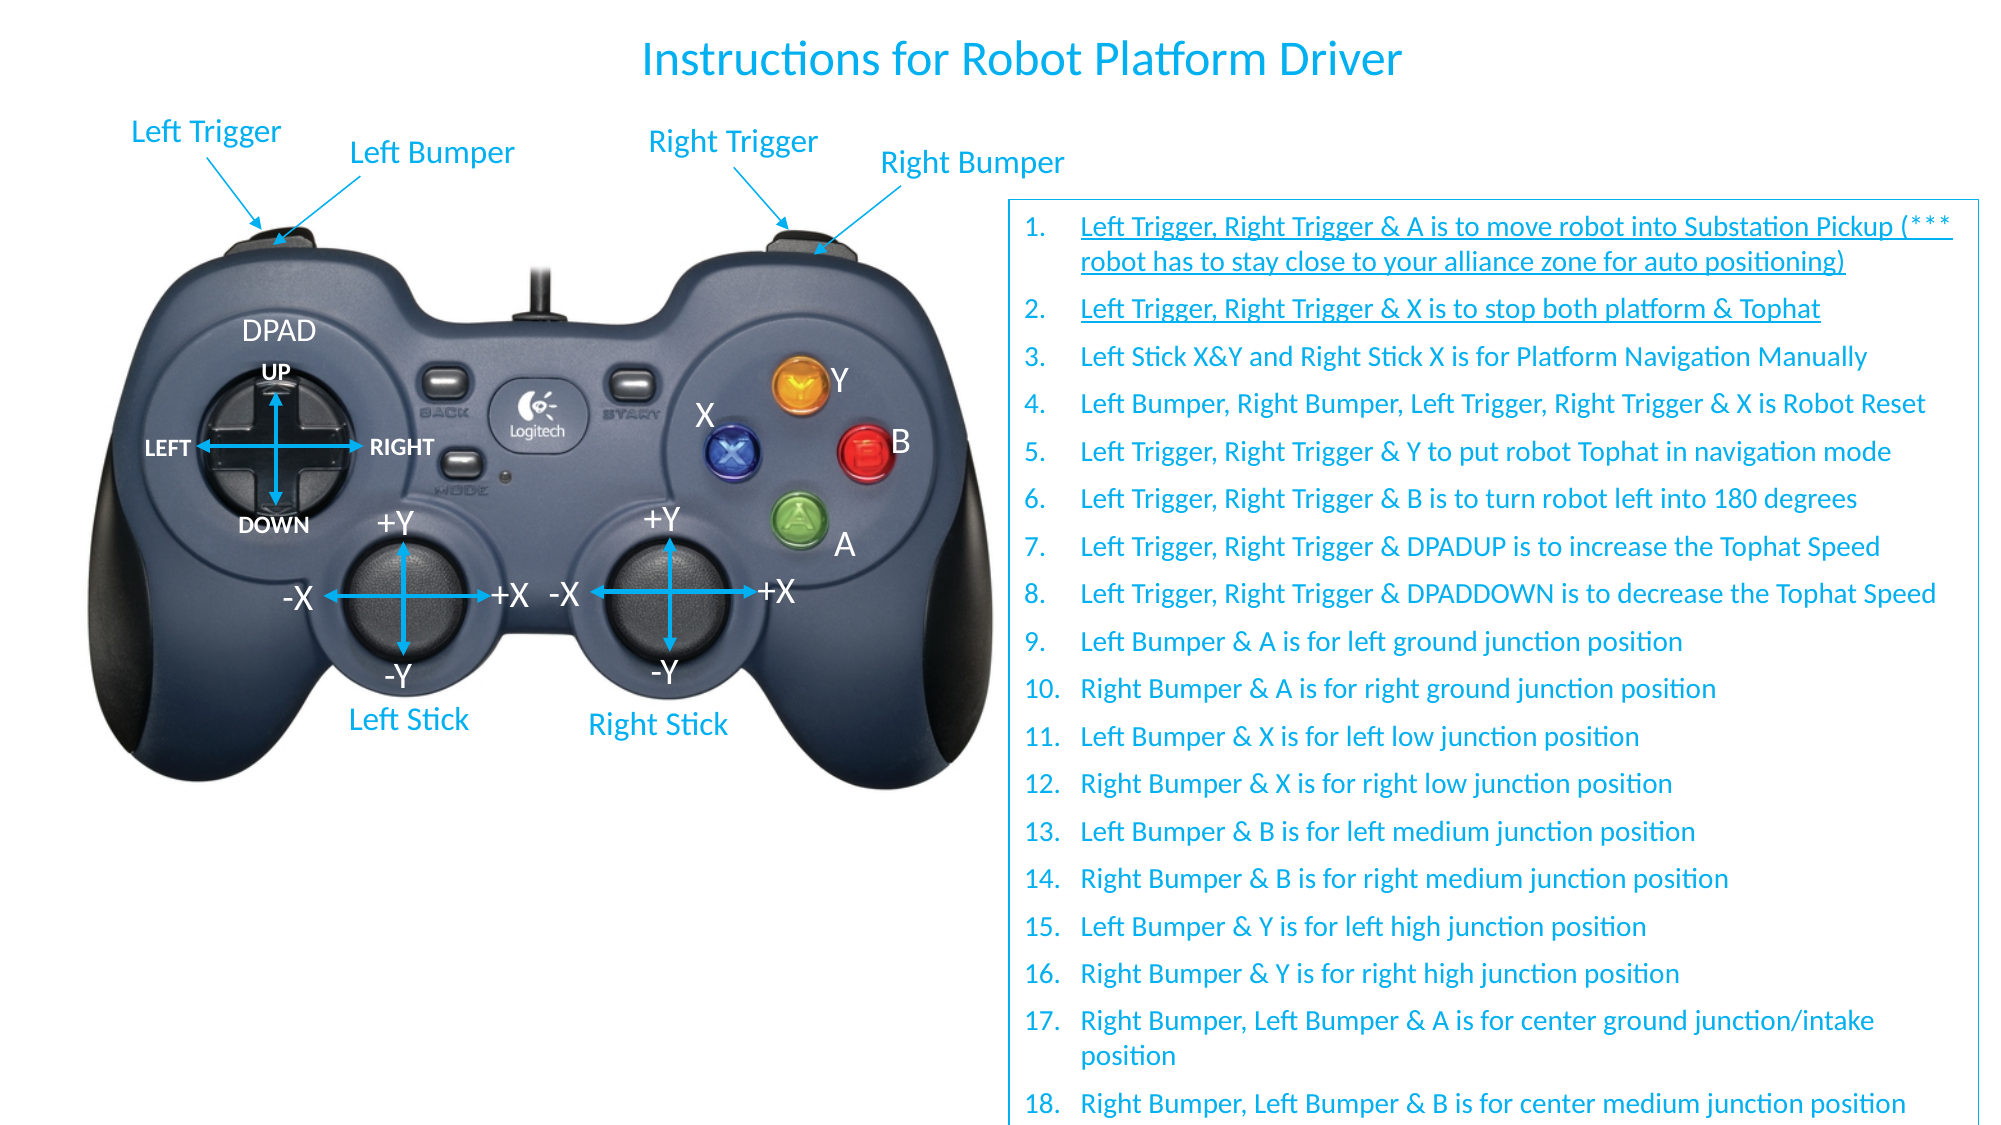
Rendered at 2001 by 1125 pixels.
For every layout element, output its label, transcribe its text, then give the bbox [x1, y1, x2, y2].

text_box Left Trigger, Right Trigger & A is to move robot into Substation Pickup (*** robot has to stay close to your alliance zone for auto positioning) Left Trigger, Right Trigger & X is to stop both platform & Tophat Left Stick X&Y and Right Stick X is for Platform Navigation Manually Left Bumper, Right Bumper, Left Trigger, Right Trigger & X is Robot Reset Left Trigger, Right Trigger & Y to put robot Tophat in navigation mode Left Trigger, Right Trigger & B is to turn robot left into 180 degrees Left Trigger, Right Trigger & DPADUP is to increase the Tophat Speed Left Trigger, Right Trigger & DPADDOWN is to decrease the Tophat Speed Left Bumper & A is for left ground junction position Right Bumper & A is for right ground junction position Left Bumper & X is for left low junction position Right Bumper & X is for right low junction position Left Bumper & B is for left medium junction position Right Bumper & B is for right medium junction position Left Bumper & Y is for left high junction position Right Bumper & Y is for right high junction position Right Bumper, Left Bumper & A is for center ground junction/intake position Right Bumper, Left Bumper & B is for center medium junction position Right Bumper, Left Bumper & X is for center low junction position Right Bumper, Left Bumper & Y is for center high junction position [1009, 199, 1979, 1125]
text_box Left Trigger [76, 101, 337, 158]
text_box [119, 347, 467, 547]
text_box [272, 175, 361, 246]
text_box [261, 489, 524, 705]
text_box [733, 167, 789, 230]
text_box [813, 185, 902, 256]
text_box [527, 485, 815, 700]
text_box Instructions for Robot Platform Driver [427, 26, 1617, 84]
text_box Right Bumper [802, 132, 1144, 189]
text_box Left Bumper [262, 122, 603, 179]
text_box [206, 157, 262, 231]
picture [80, 219, 1001, 793]
text_box Right Trigger [589, 110, 877, 168]
